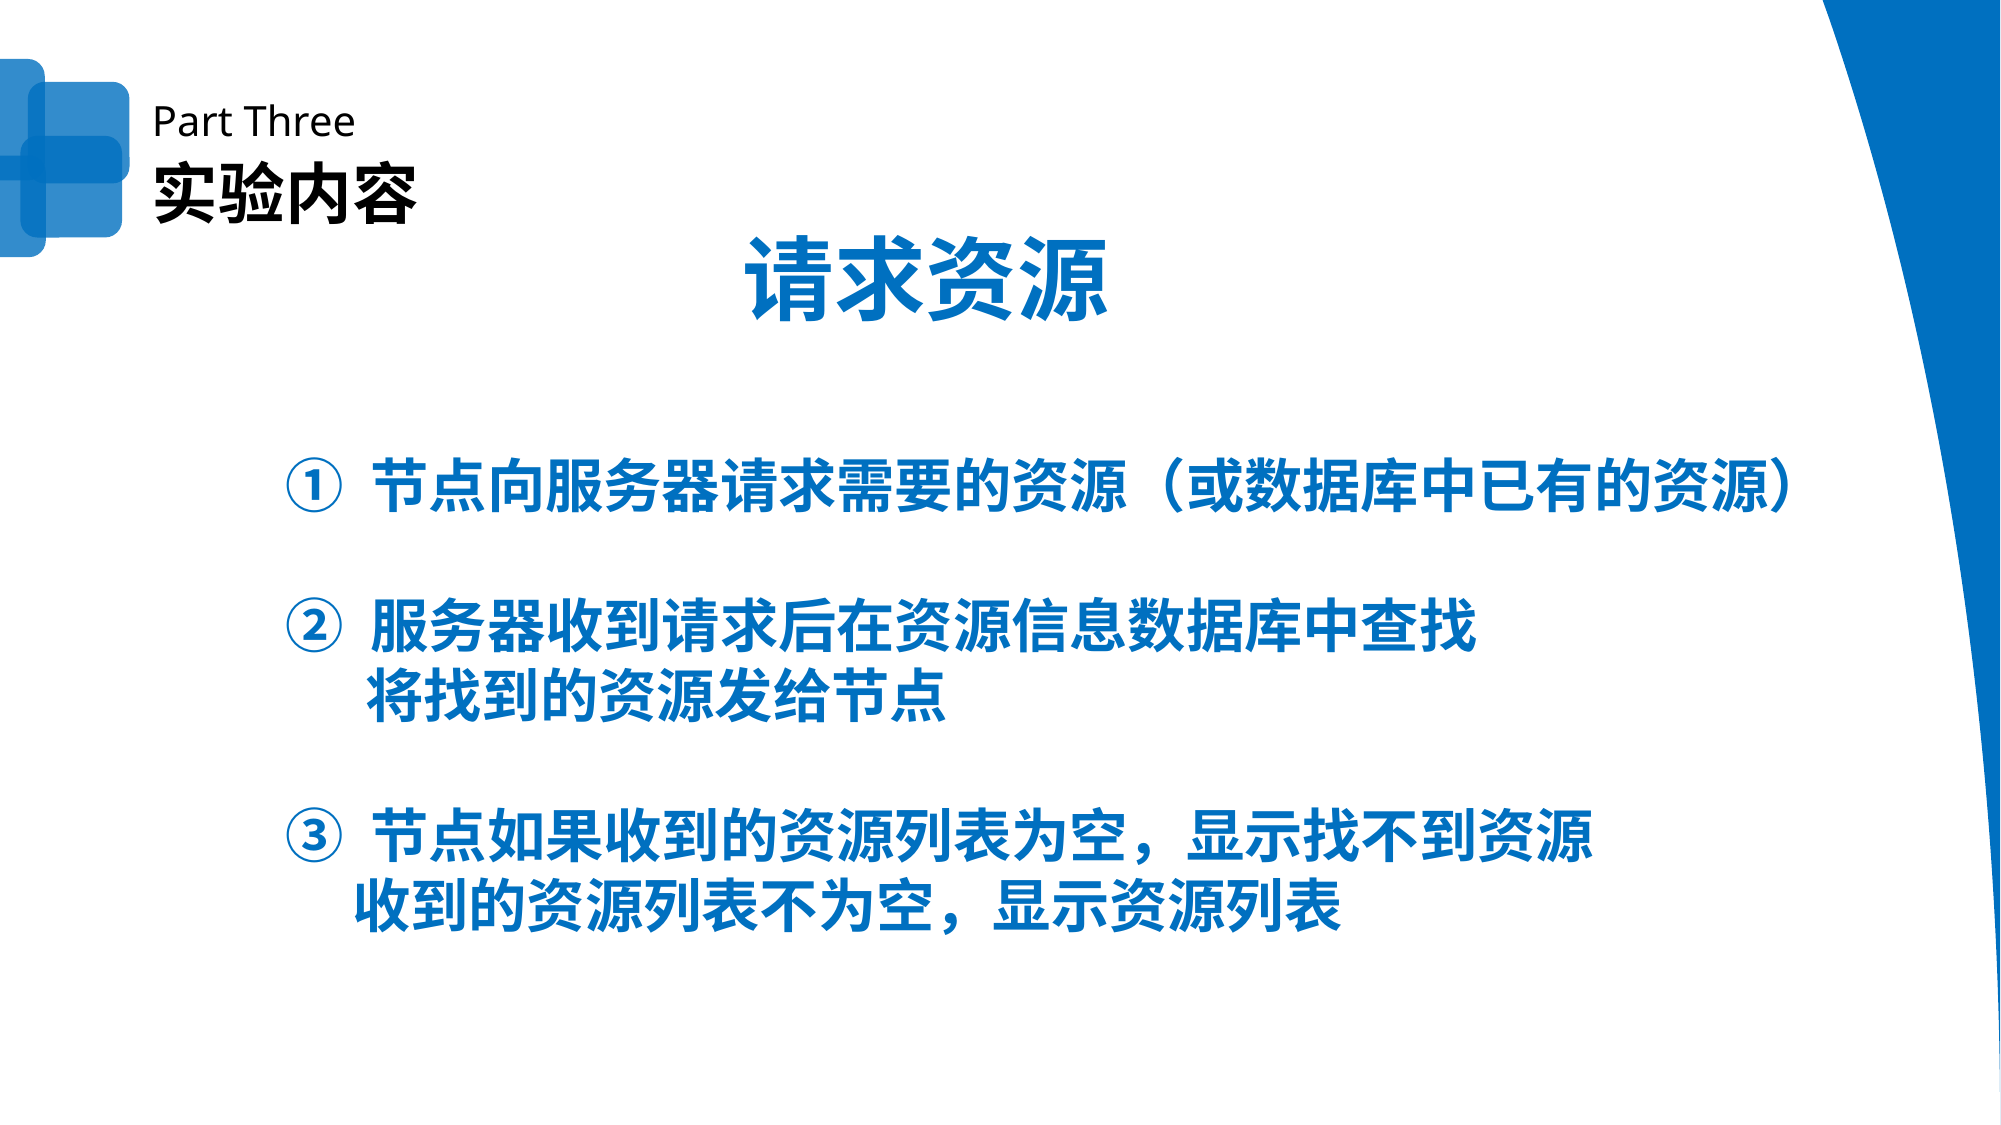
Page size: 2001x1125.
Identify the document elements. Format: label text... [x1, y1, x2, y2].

list 实验内容 [137, 154, 625, 242]
text_box 请求资源 [624, 214, 1228, 340]
text_box ① 节点向服务器请求需要的资源（或数据库中已有的资源） ② 服务器收到请求后在资源信息数据库中查找 将找到的资源发给节点 ③ 节点如果收到的资源列表为空，显示找不到资源 收到的资源列表不为空，显示资源列表 [270, 441, 2000, 947]
list Part Three [137, 93, 625, 154]
